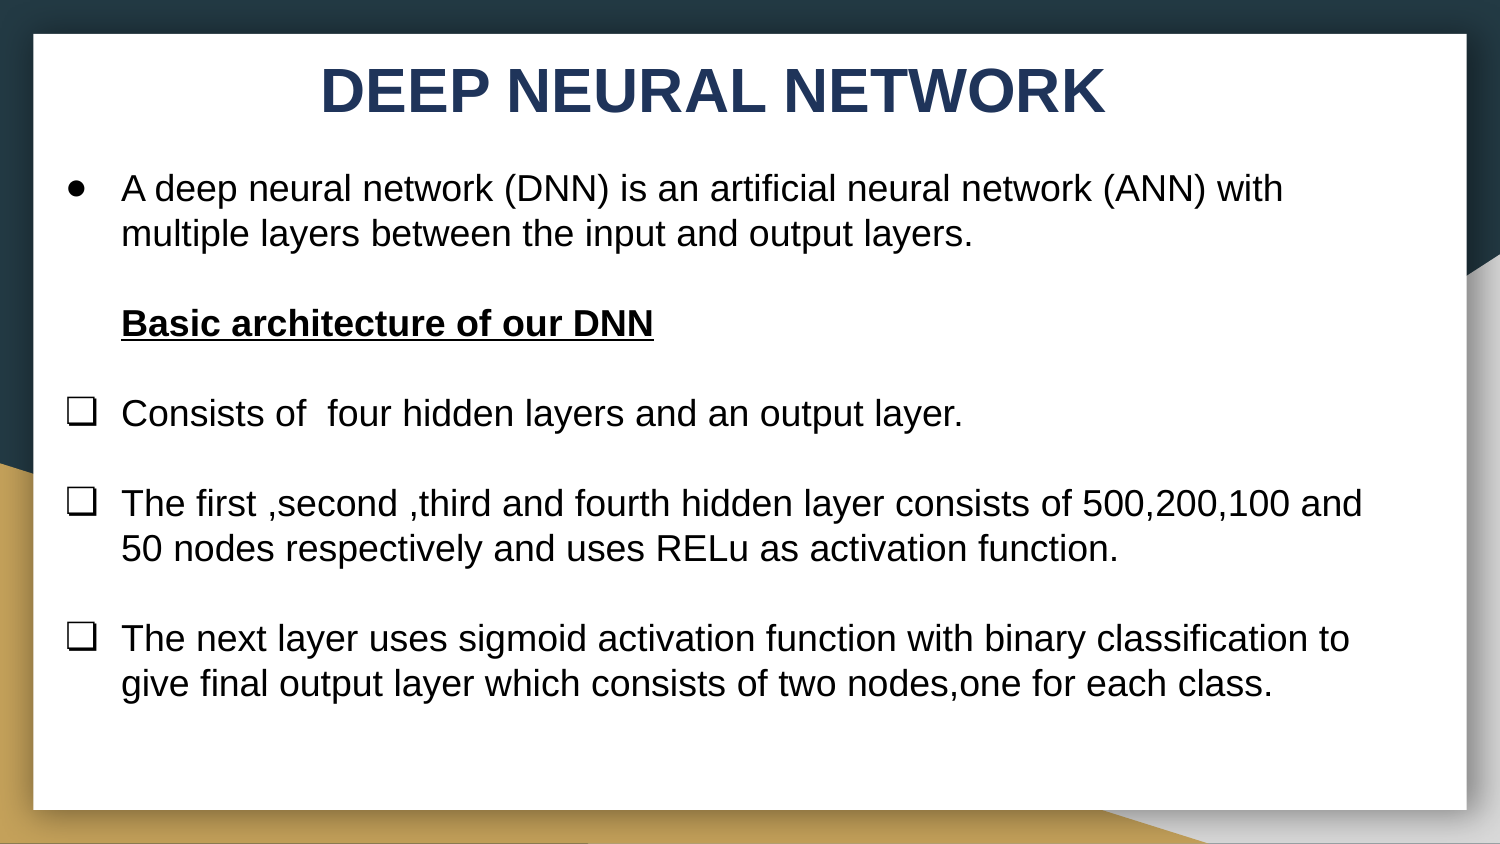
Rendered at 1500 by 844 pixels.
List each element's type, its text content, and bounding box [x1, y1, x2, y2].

title DEEP NEURAL NETWORK [208, 34, 1363, 127]
text_box A deep neural network (DNN) is an artificial neural network (ANN) with multiple layers between the input and output layers. Basic architecture of our DNN Consists of four hidden layers and an output layer. The first ,second ,third and fourth hidden layer consists of 500,200,100 and 50 nodes respectively and uses RELu as activation function. The next layer uses sigmoid activation function with binary classification to give final output layer which consists of two nodes,one for each class. [31, 148, 1429, 801]
